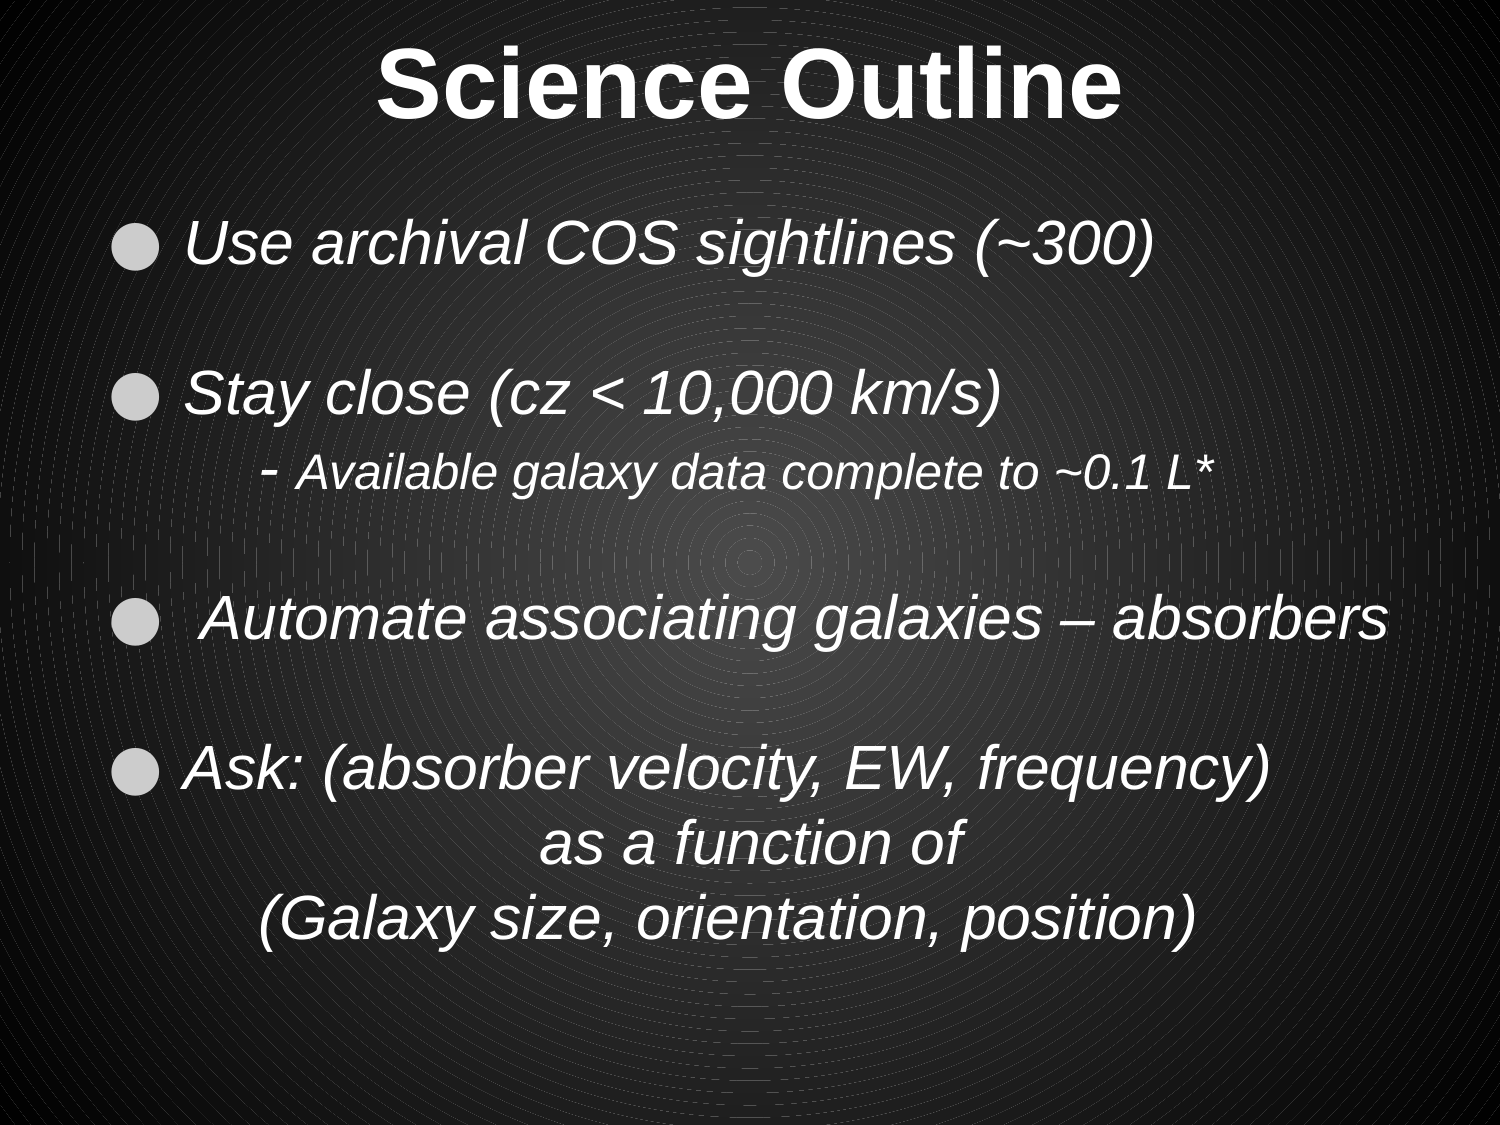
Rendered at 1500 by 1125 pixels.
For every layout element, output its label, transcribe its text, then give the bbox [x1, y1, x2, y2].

subtitle Use archival COS sightlines (~300) Stay close (cz < 10,000 km/s) - Available galaxy data complete to ~0.1 L* Automate associating galaxies – absorbers Ask: (absorber velocity, EW, frequency) as a function of (Galaxy size, orientation, position) [87, 187, 1413, 1088]
title Science Outline [112, 3, 1388, 149]
